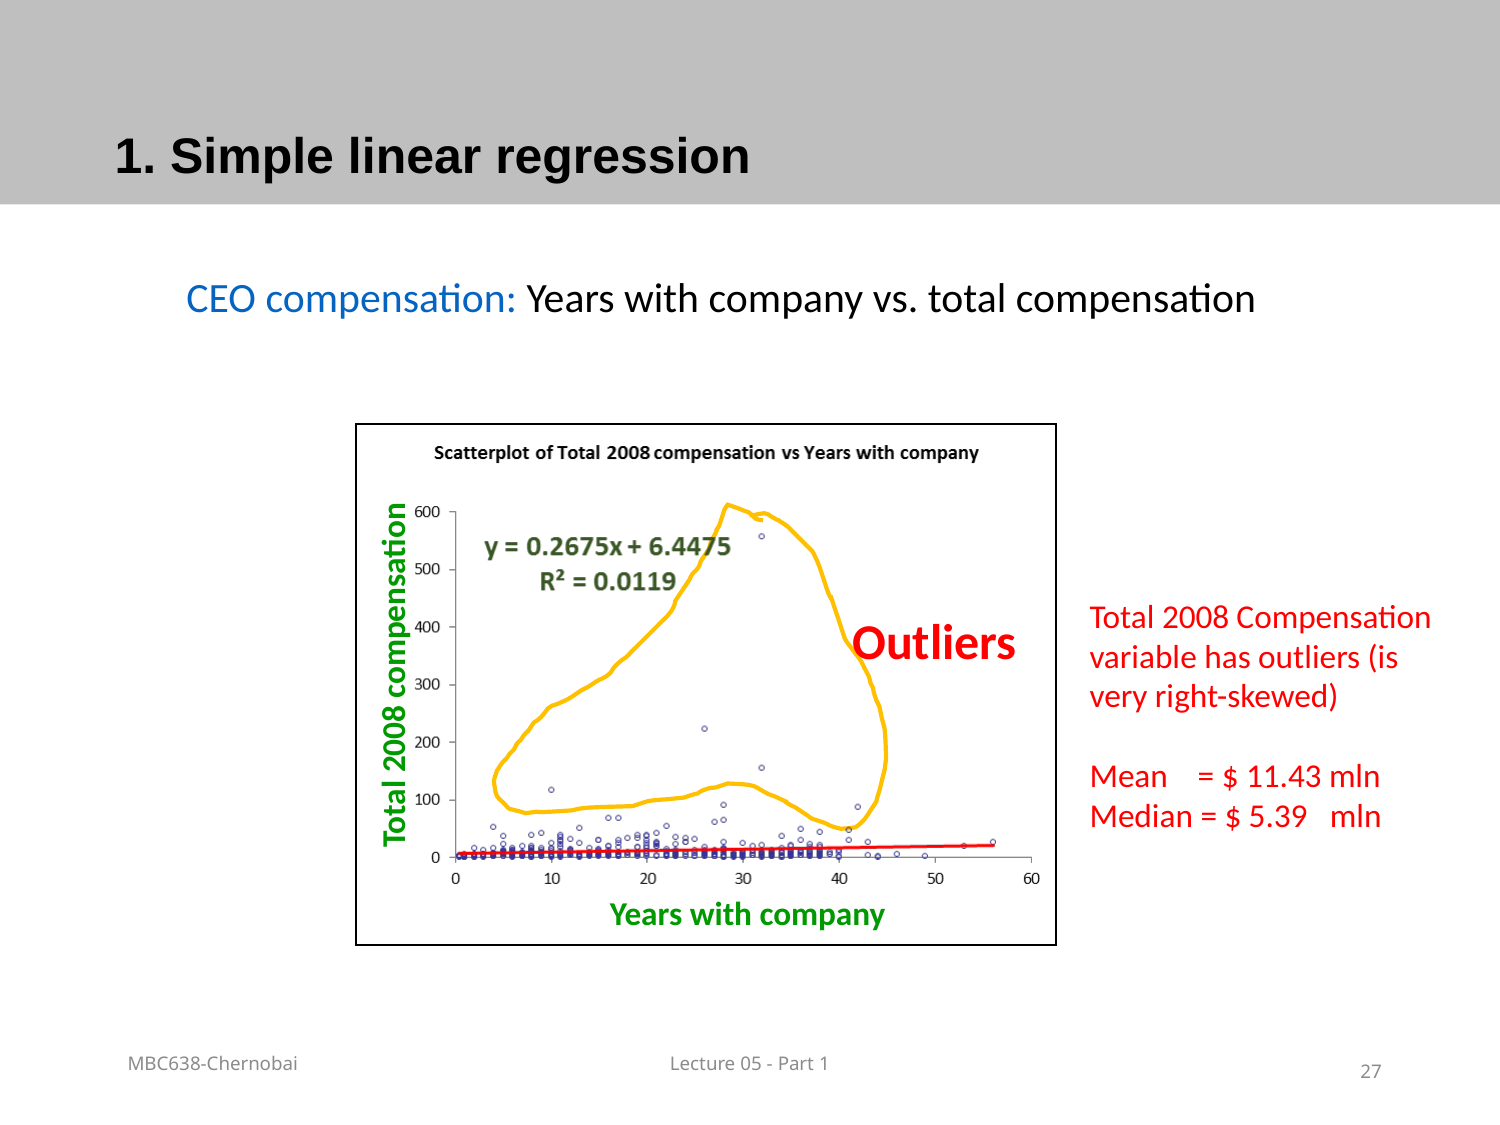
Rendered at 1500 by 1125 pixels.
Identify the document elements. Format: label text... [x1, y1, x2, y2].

list CEO compensation: Years with company vs. total compensation [171, 269, 1322, 341]
text_box [0, 0, 1500, 205]
footer Lecture 05 - Part 1 [512, 1025, 988, 1100]
slide_number 27 [1059, 1042, 1397, 1103]
slide_number MBC638-Chernobai [112, 1025, 425, 1100]
title 1. Simple linear regression [99, 87, 1394, 228]
text_box Total 2008 Compensation variable has outliers (is very right-skewed) Mean = $ 11.43 mln Median = $ 5.39 mln [1074, 587, 1450, 842]
picture [355, 423, 1057, 946]
